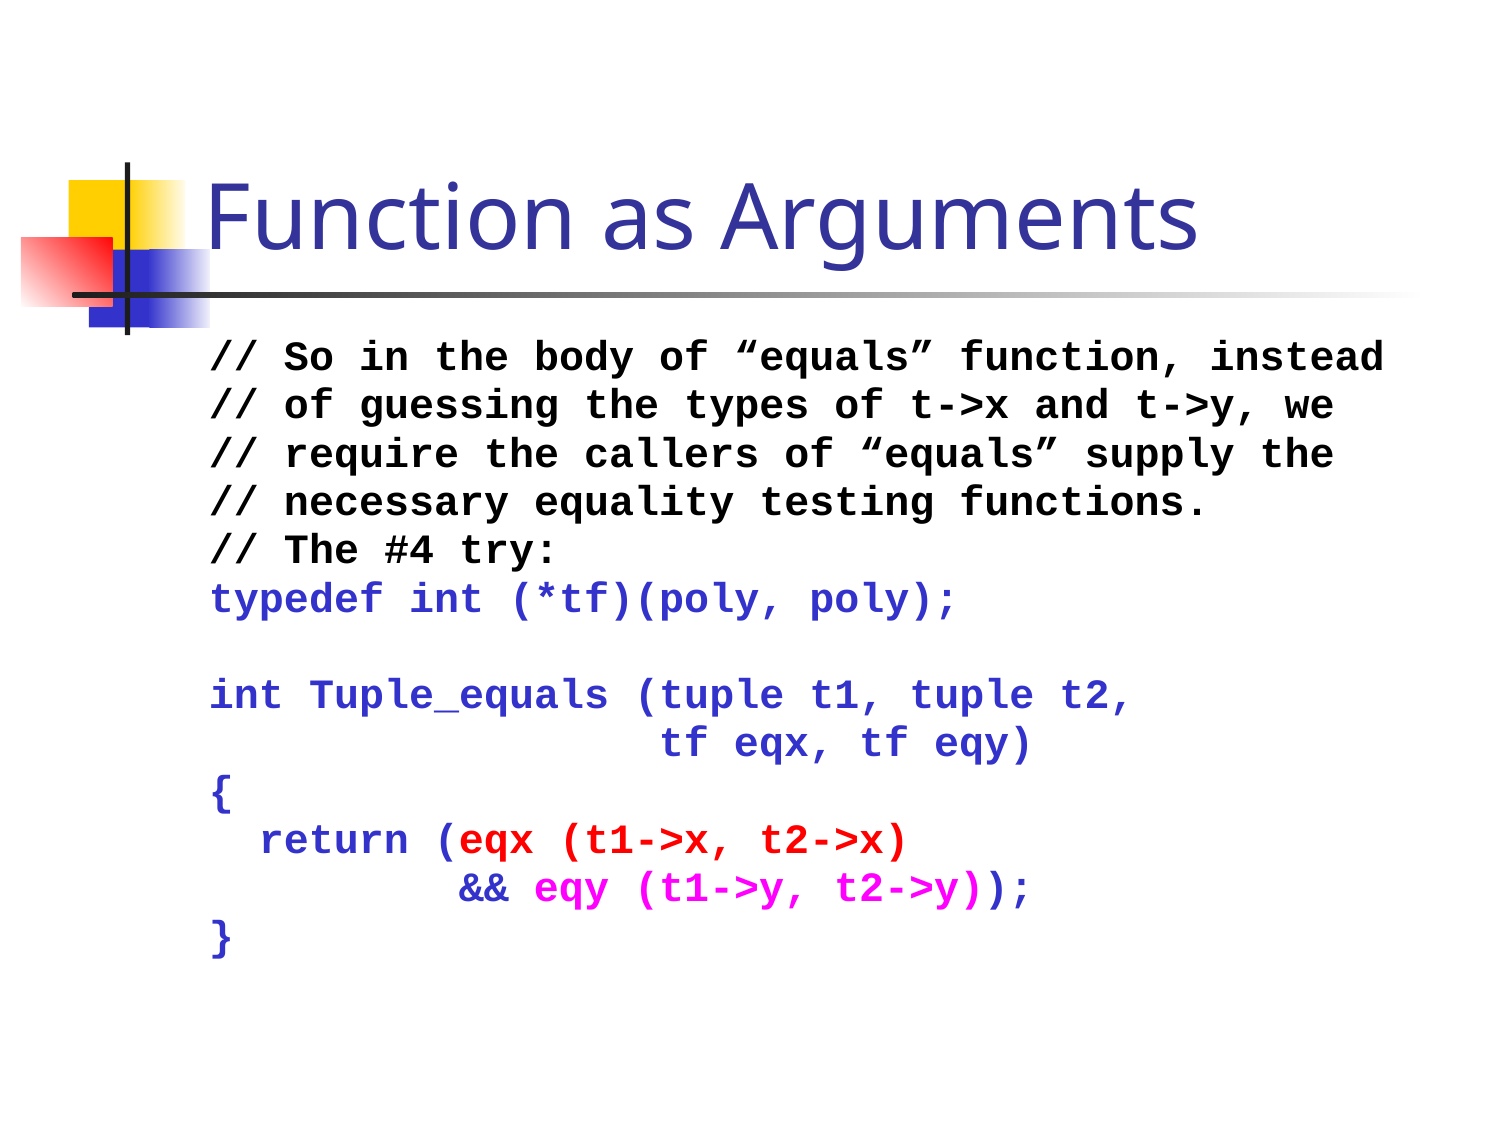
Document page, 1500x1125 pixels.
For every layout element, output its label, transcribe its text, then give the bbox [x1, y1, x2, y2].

list // So in the body of “equals” function, instead // of guessing the types of t->x and t->y, we // require the callers of “equals” supply the // necessary equality testing functions. // The #4 try: typedef int (*tf)(poly, poly); int Tuple_equals (tuple t1, tuple t2, tf eqx, tf eqy) { return (eqx (t1->x, t2->x) && eqy (t1->y, t2->y)); } [193, 331, 1469, 1006]
title Function as Arguments [188, 35, 1468, 275]
